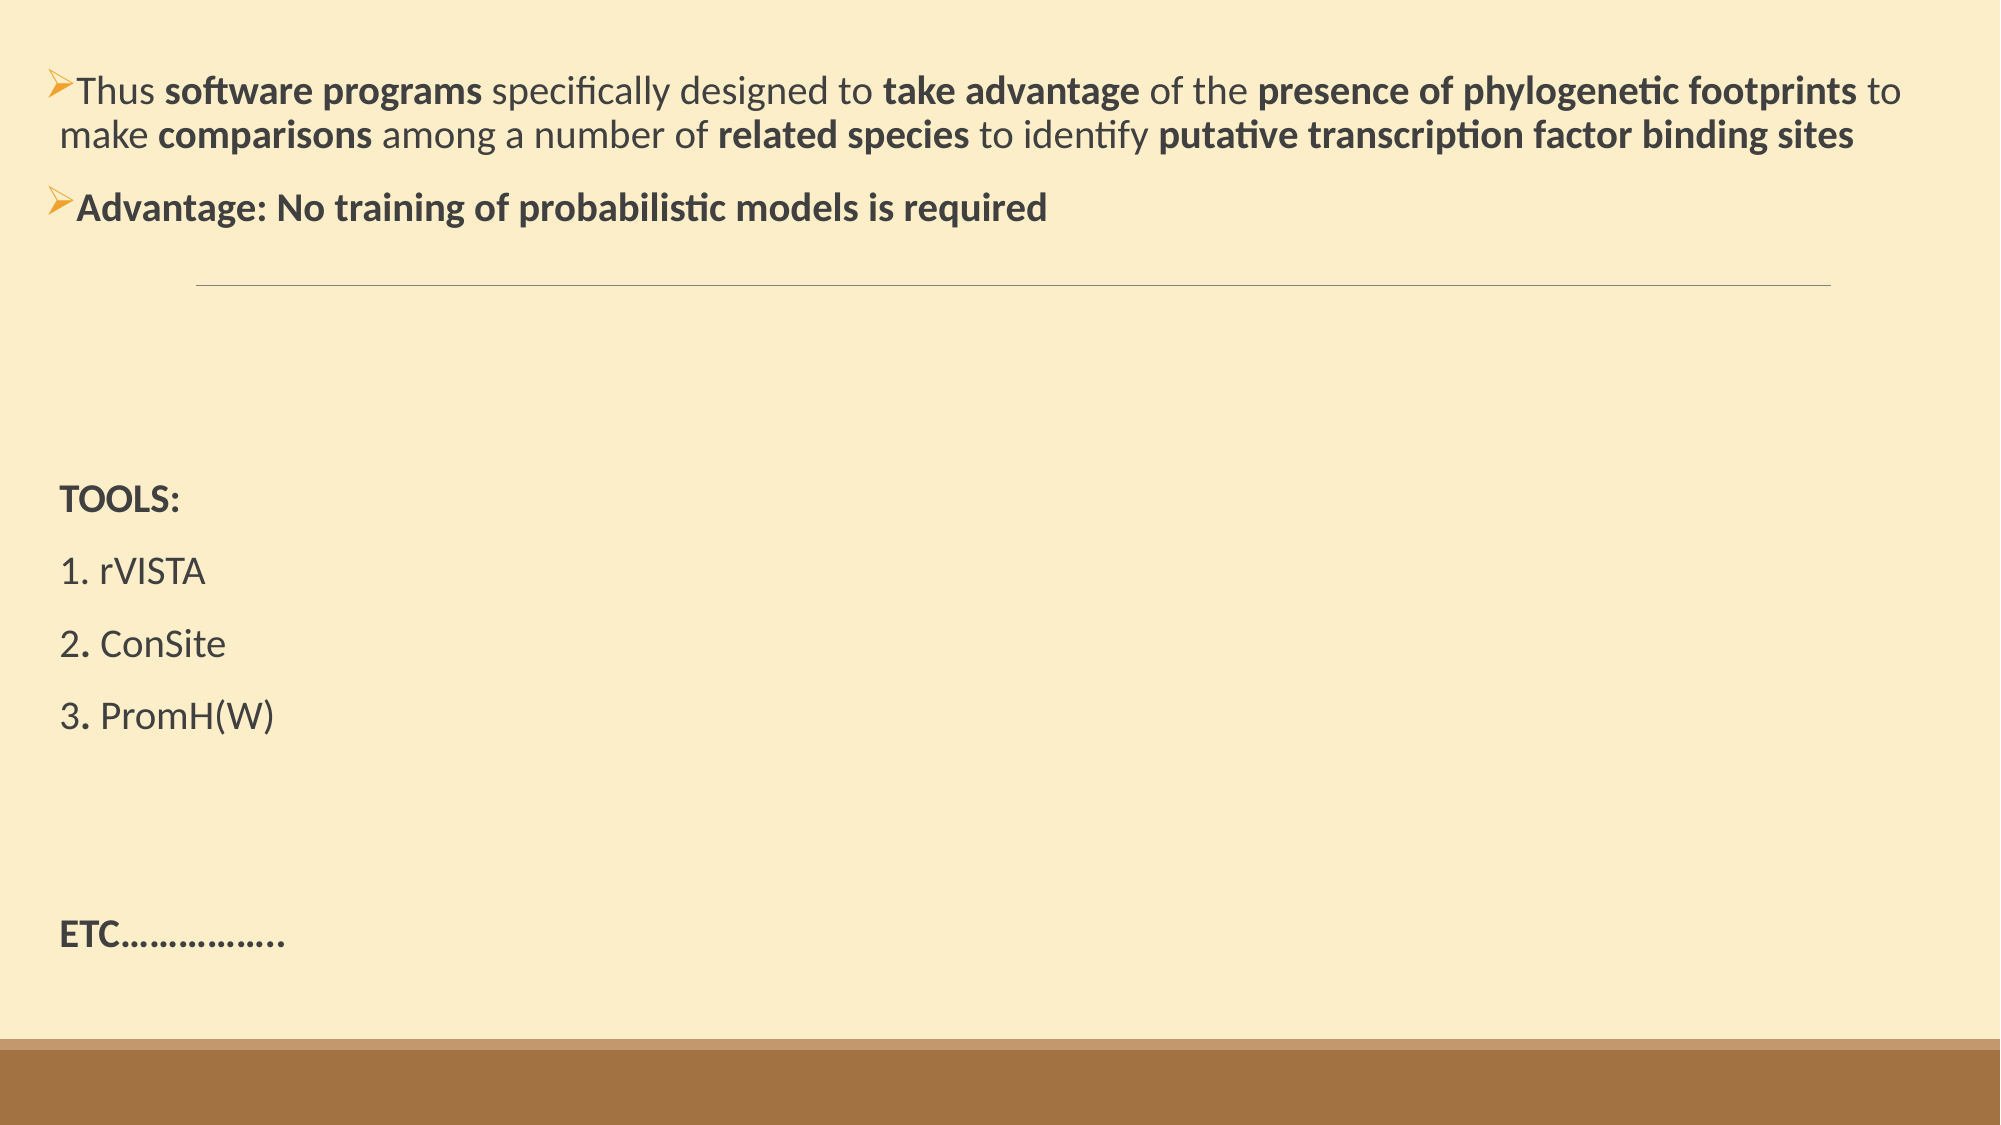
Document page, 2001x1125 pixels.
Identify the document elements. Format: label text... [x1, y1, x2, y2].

list Thus software programs specifically designed to take advantage of the presence of phylogenetic footprints to make comparisons among a number of related species to identify putative transcription factor binding sites Advantage: No training of probabilistic models is required TOOLS: 1. rVISTA 2. ConSite 3. PromH(W) ETC…………….. [44, 61, 1914, 989]
